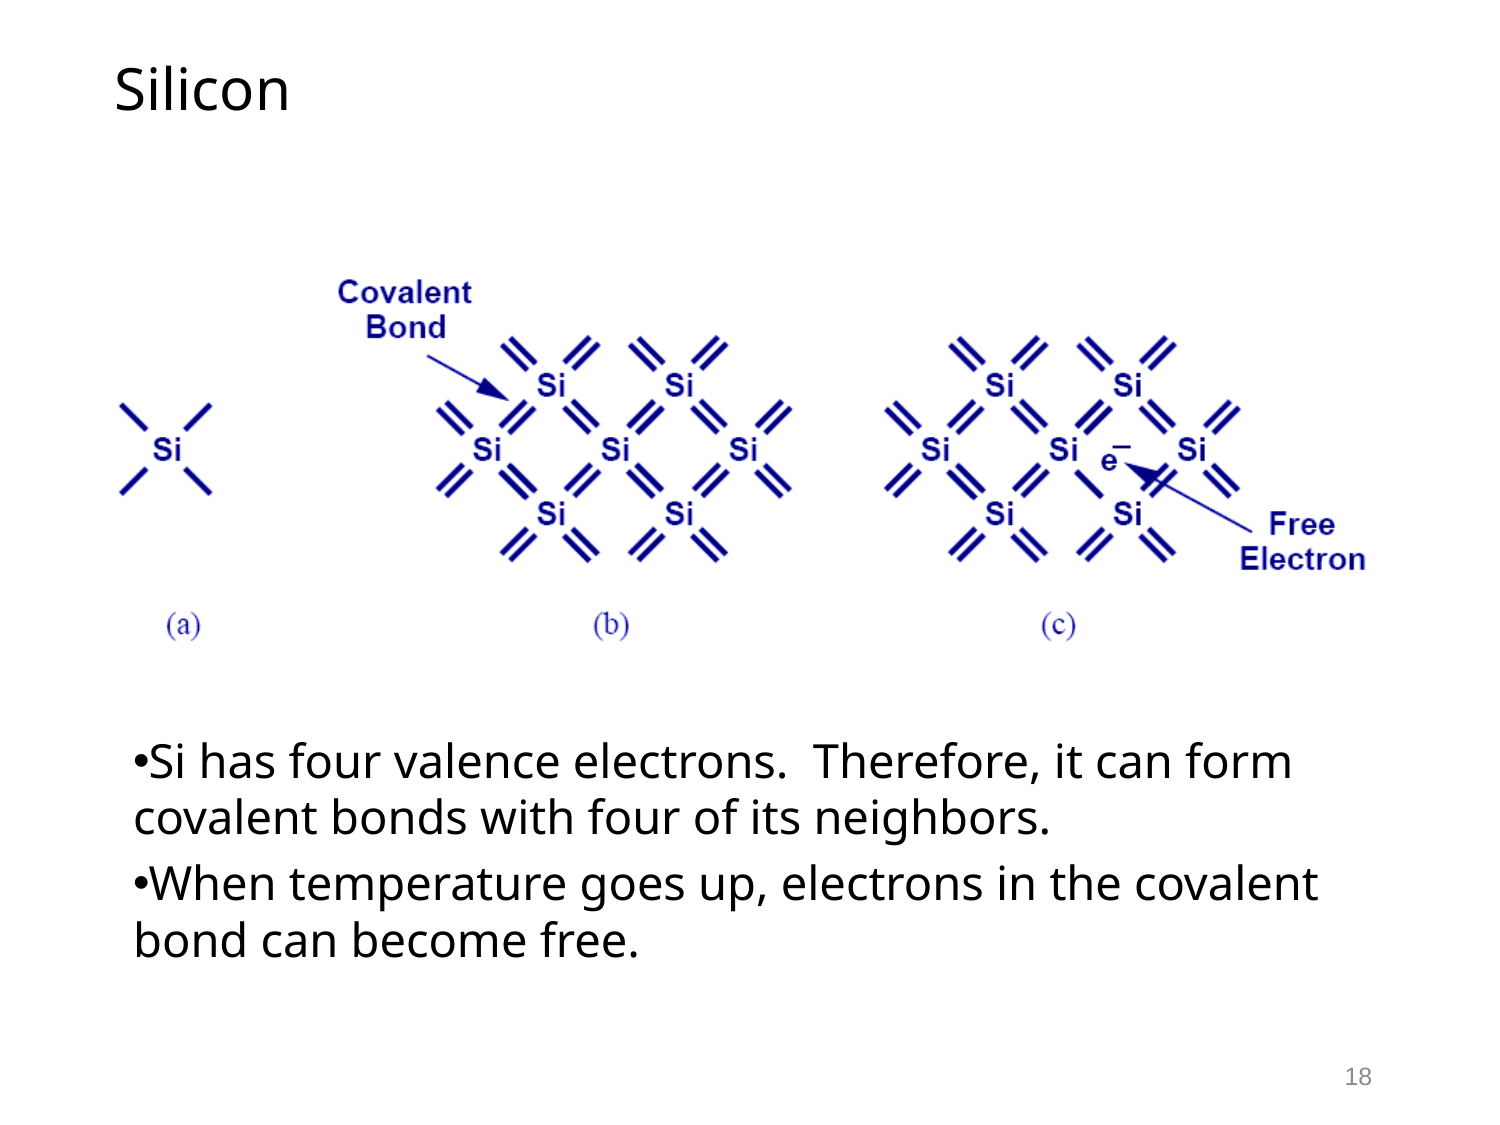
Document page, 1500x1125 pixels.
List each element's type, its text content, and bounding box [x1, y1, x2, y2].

slide_number 18 [1074, 1050, 1388, 1100]
title Silicon [99, 24, 1375, 150]
list Si has four valence electrons. Therefore, it can form covalent bonds with four of its neighbors. When temperature goes up, electrons in the covalent bond can become free. [118, 724, 1393, 974]
picture [99, 274, 1376, 659]
